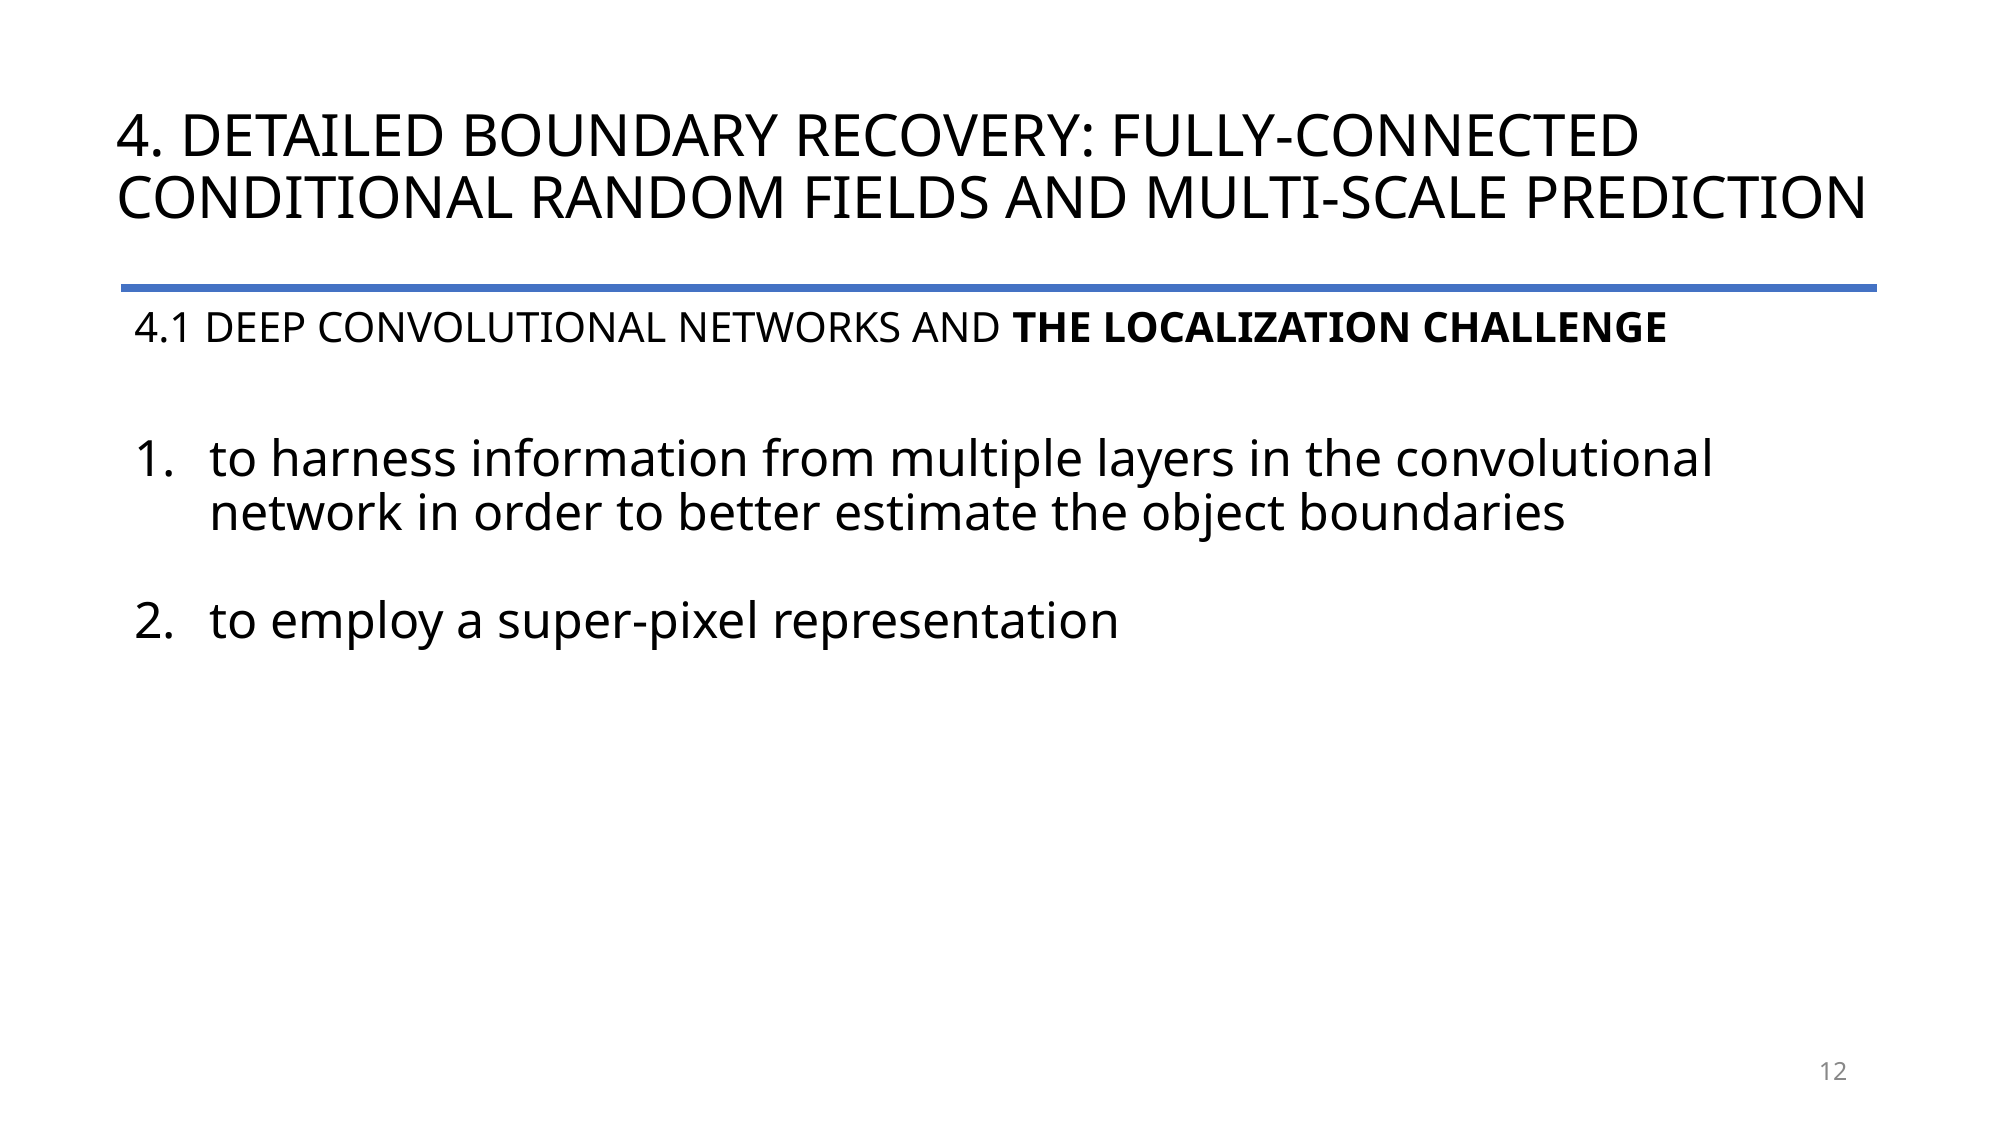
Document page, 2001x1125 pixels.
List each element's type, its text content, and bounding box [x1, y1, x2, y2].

list 4.1 DEEP CONVOLUTIONAL NETWORKS AND THE LOCALIZATION CHALLENGE to harness information from multiple layers in the convolutional network in order to better estimate the object boundaries to employ a super-pixel representation [119, 299, 1856, 1058]
slide_number 12 [1412, 1042, 1863, 1103]
title 4. DETAILED BOUNDARY RECOVERY: FULLY-CONNECTED CONDITIONAL RANDOM FIELDS AND MULTI-SCALE PREDICTION [101, 59, 1946, 278]
